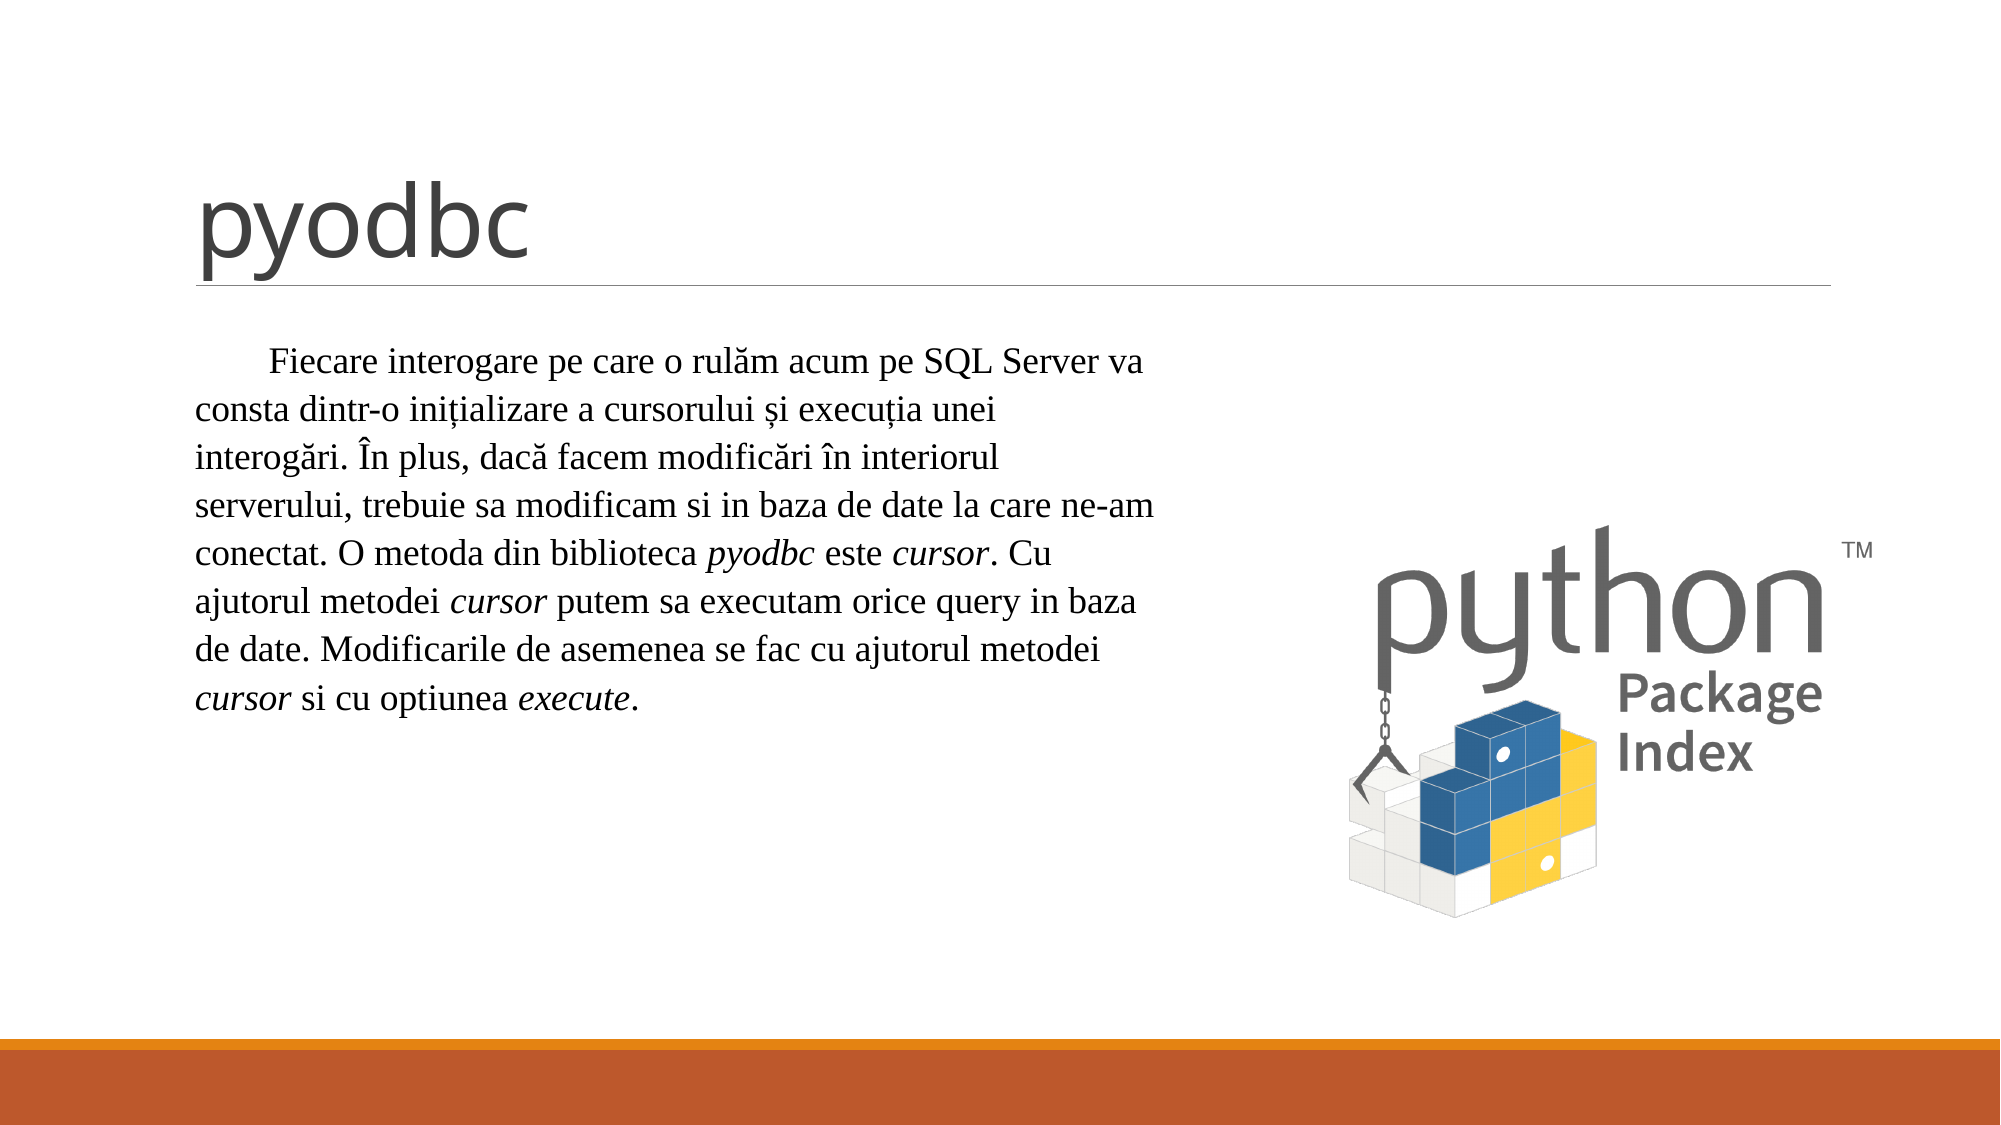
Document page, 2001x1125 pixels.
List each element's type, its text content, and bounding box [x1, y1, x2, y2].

title pyodbc [180, 47, 1830, 285]
text_box Fiecare interogare pe care o rulăm acum pe SQL Server va consta dintr-o inițializare a cursorului și execuția unei interogări. În plus, dacă facem modificări în interiorul serverului, trebuie sa modificam si in baza de date la care ne-am conectat. O metoda din biblioteca pyodbc este cursor. Cu ajutorul metodei cursor putem sa executam orice query in baza de date. Modificarile de asemenea se fac cu ajutorul metodei cursor si cu optiunea execute. [180, 325, 1180, 725]
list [1348, 525, 1873, 919]
